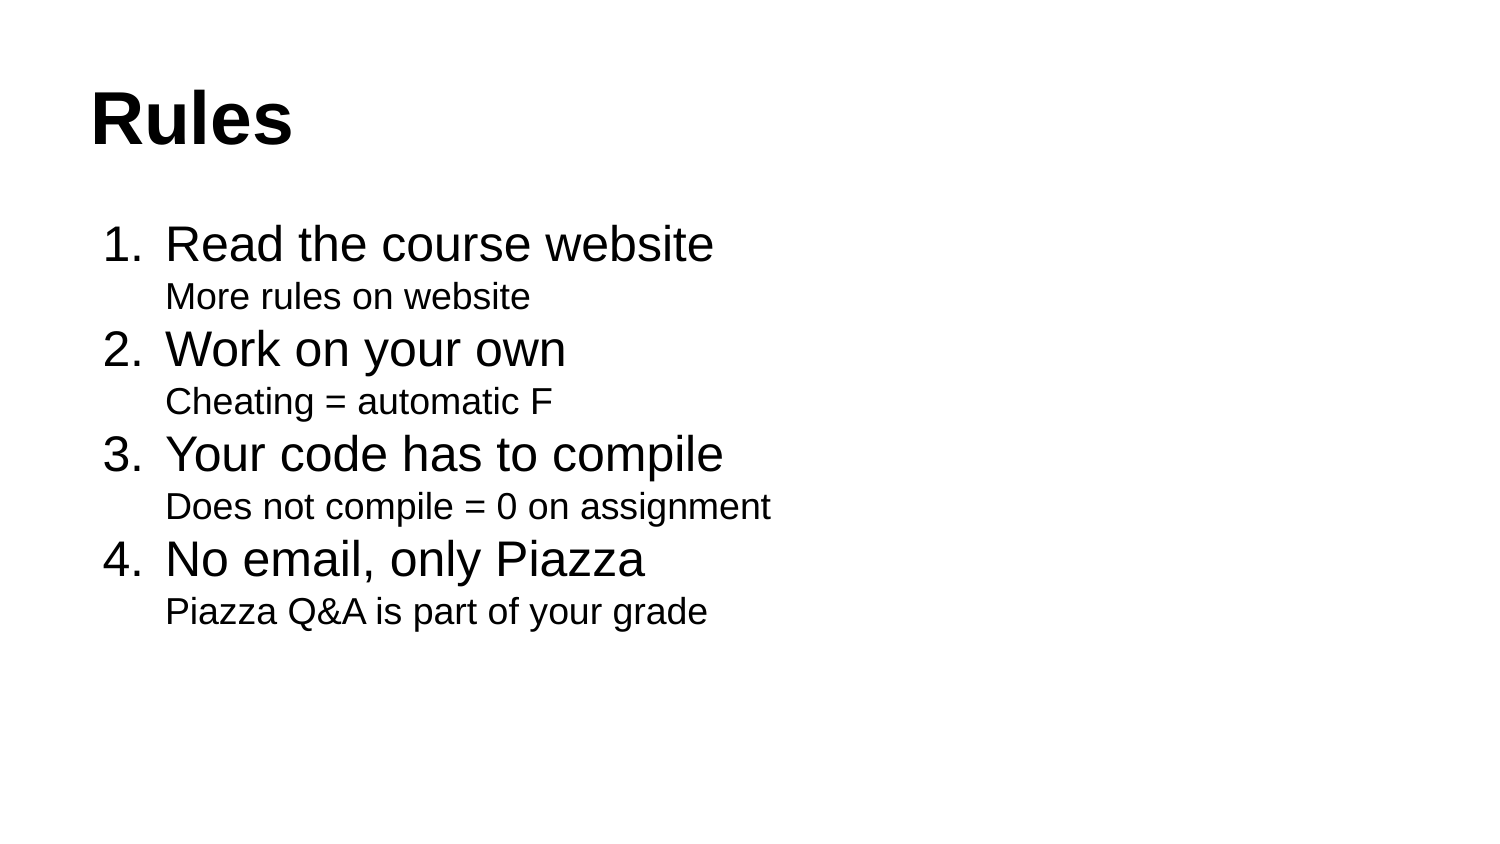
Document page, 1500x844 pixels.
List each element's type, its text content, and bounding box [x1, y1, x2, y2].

list Read the course website More rules on website Work on your own Cheating = automatic F Your code has to compile Does not compile = 0 on assignment No email, only Piazza Piazza Q&A is part of your grade [75, 196, 1425, 808]
title Rules [75, 33, 1425, 175]
